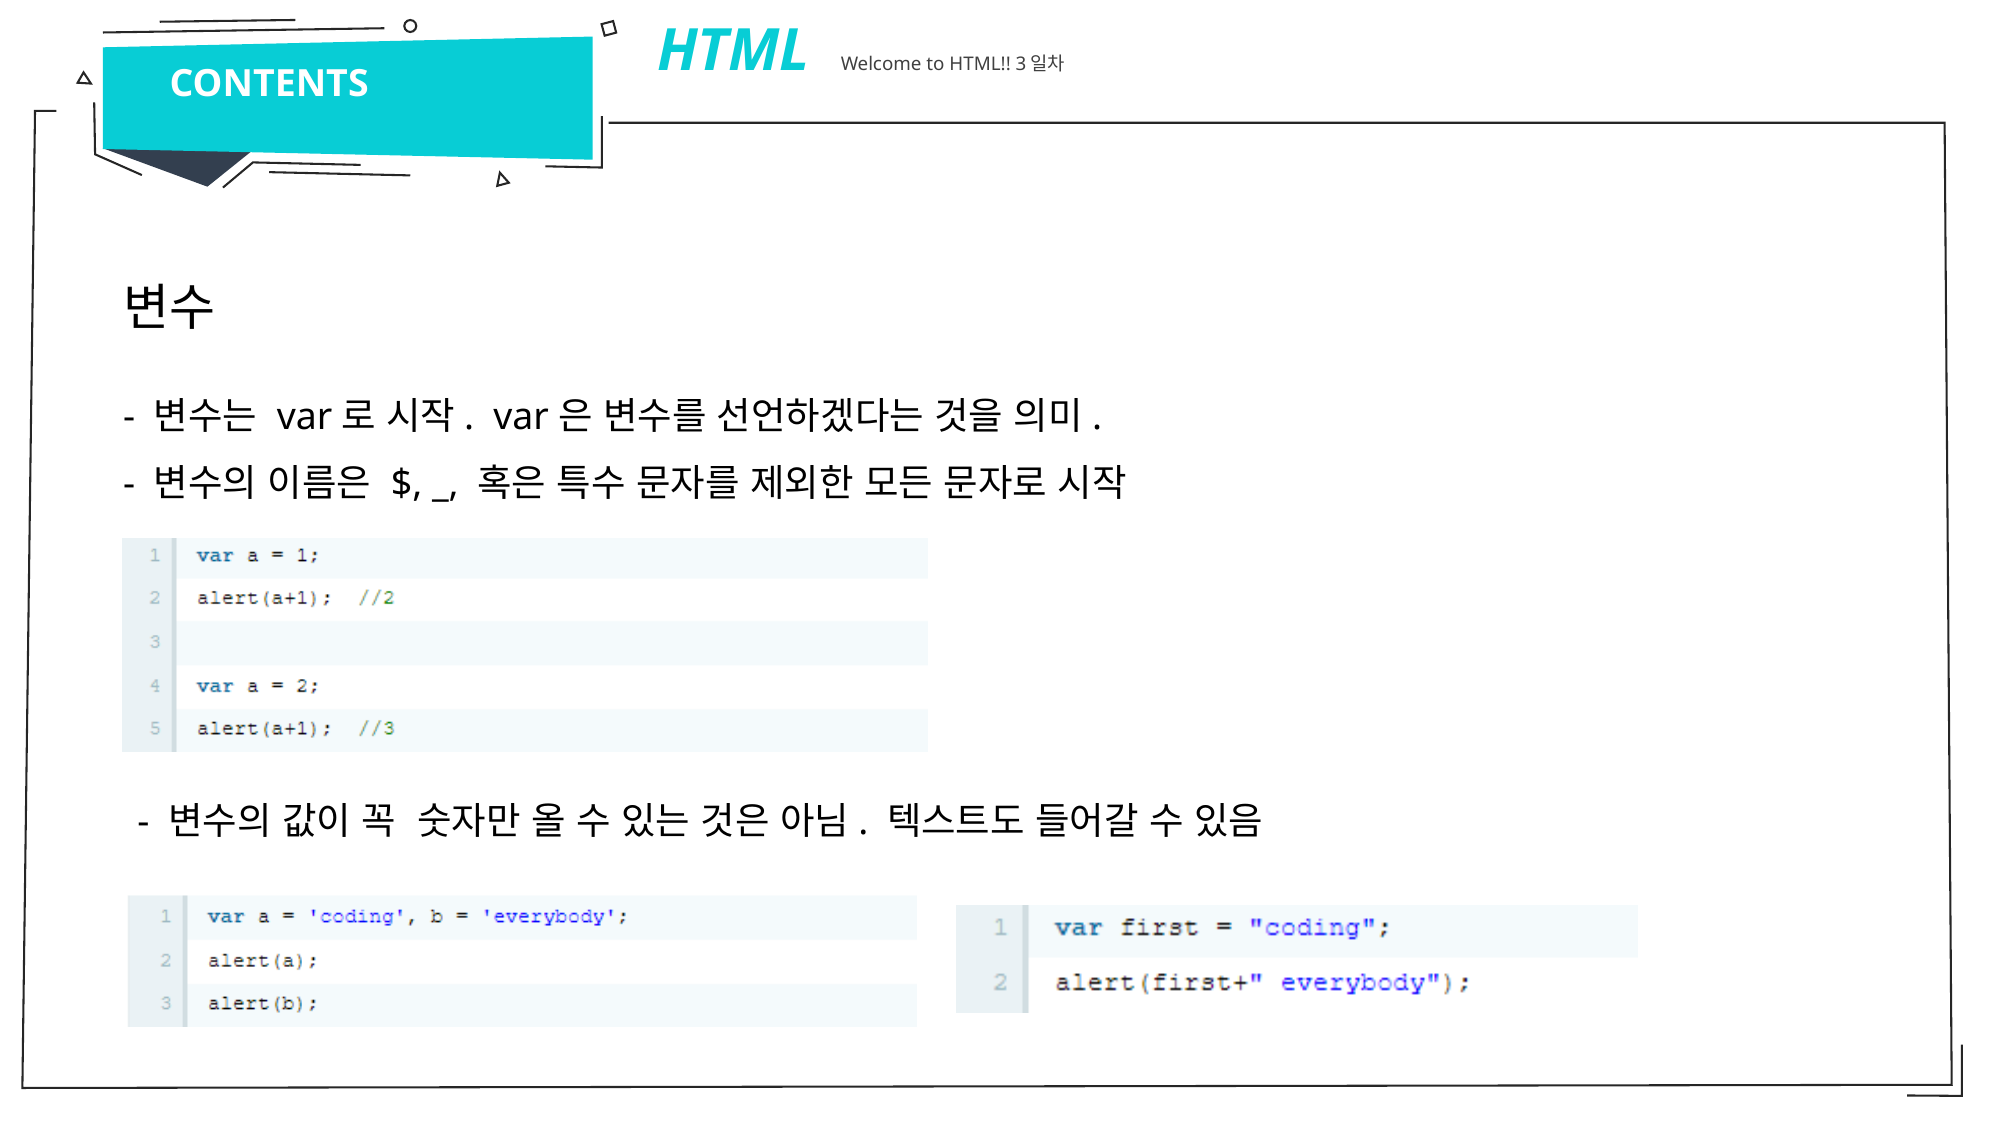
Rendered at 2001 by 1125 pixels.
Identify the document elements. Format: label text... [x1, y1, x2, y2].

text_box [22, 110, 1962, 1096]
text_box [79, 19, 616, 188]
picture [956, 905, 1638, 1013]
picture [122, 538, 928, 752]
picture [122, 891, 917, 1027]
text_box HTML Welcome to HTML!! 3일차 [642, 5, 1867, 90]
